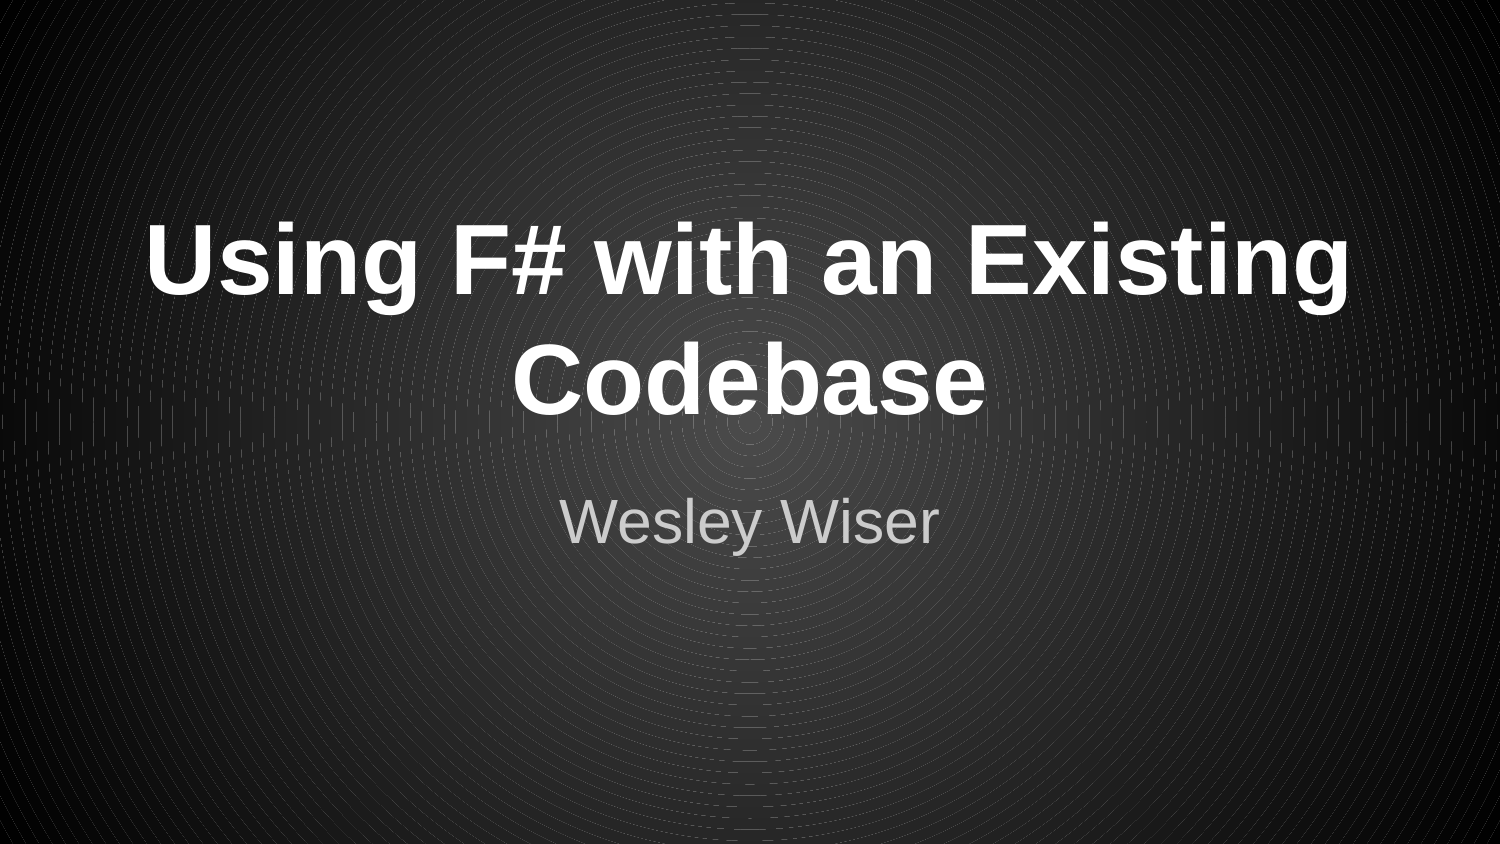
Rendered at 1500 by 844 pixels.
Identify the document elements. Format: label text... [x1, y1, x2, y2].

subtitle Wesley Wiser [112, 465, 1388, 595]
title Using F# with an Existing Codebase [112, 259, 1388, 450]
